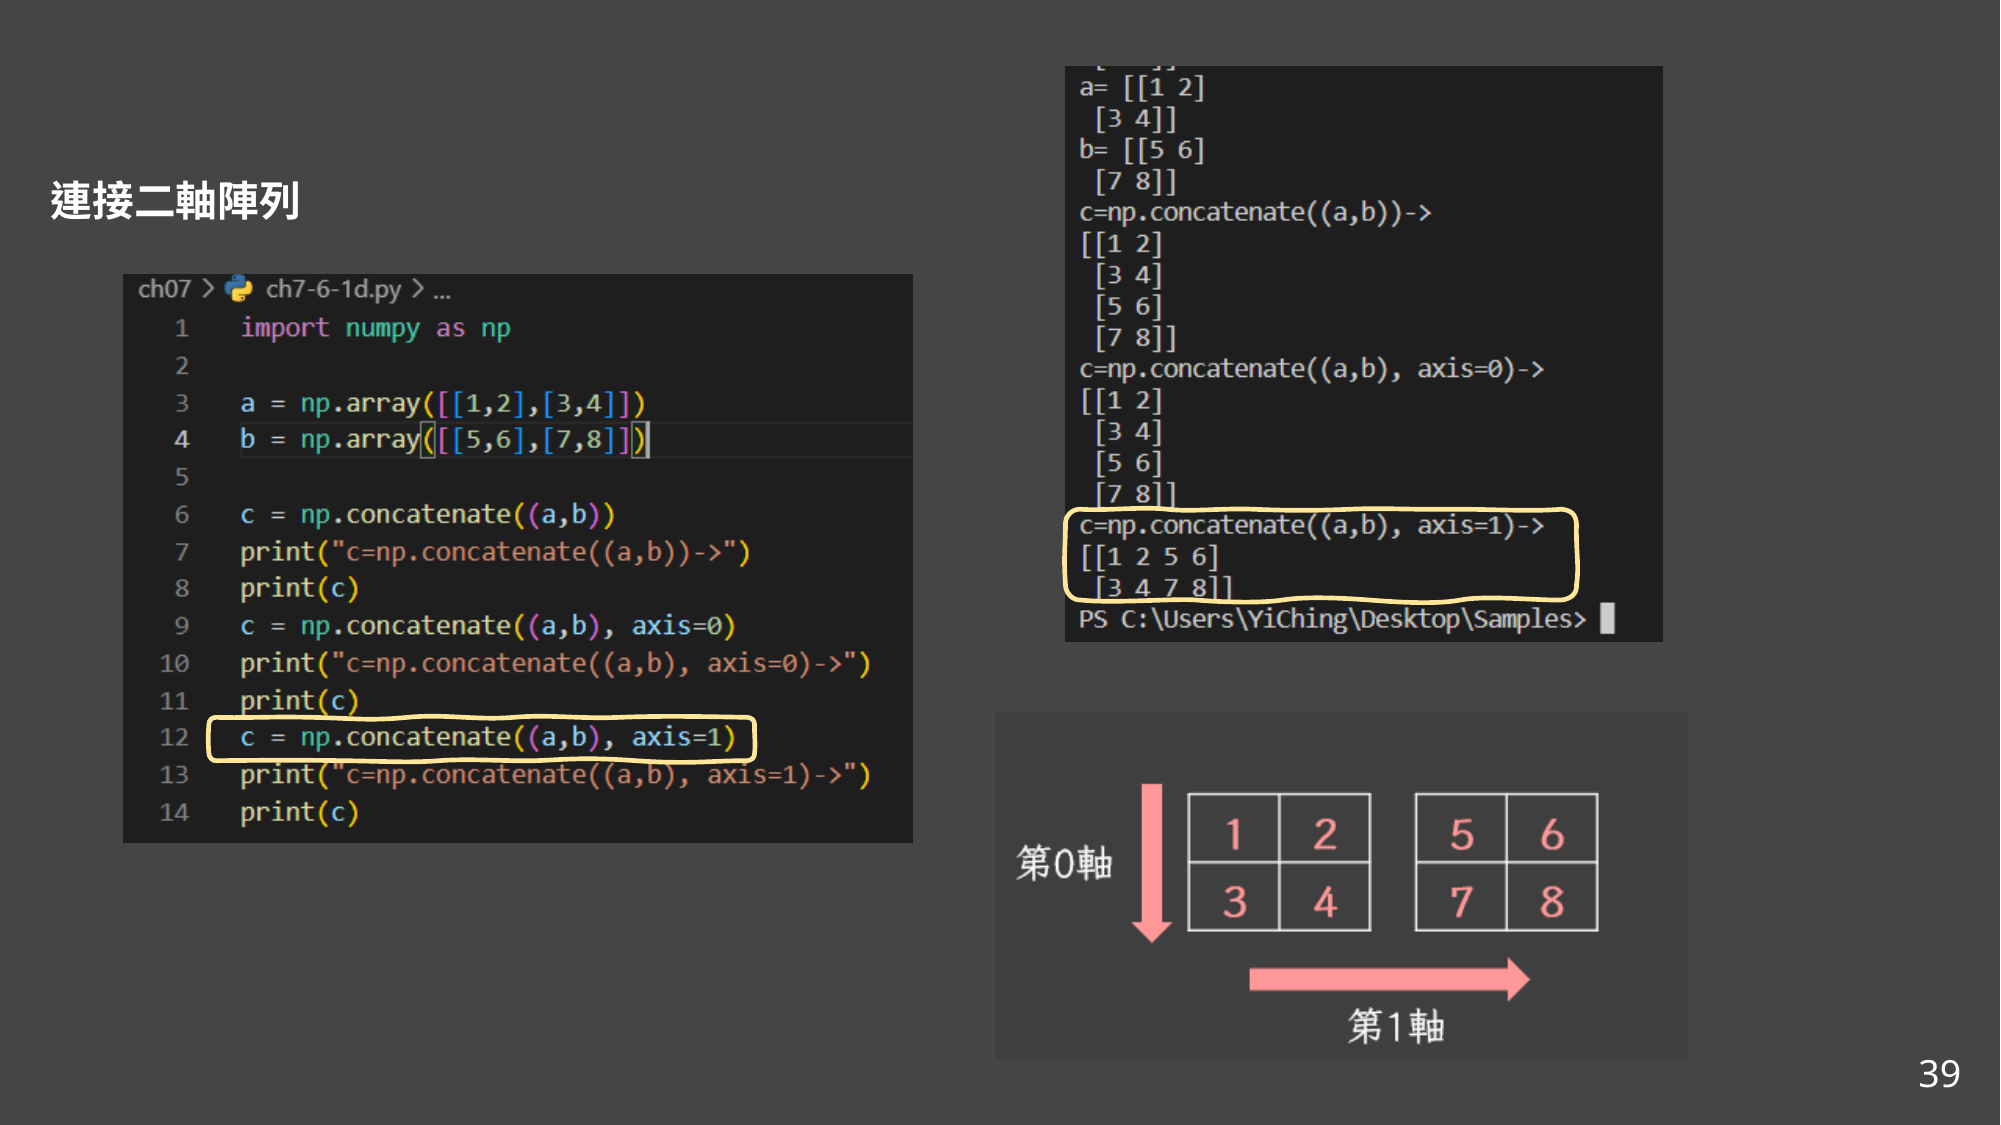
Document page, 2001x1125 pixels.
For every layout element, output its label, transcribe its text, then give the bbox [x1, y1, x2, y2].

picture [1065, 66, 1663, 642]
picture [995, 712, 1688, 1059]
text_box 連接二軸陣列 [35, 167, 386, 233]
picture [123, 274, 913, 843]
